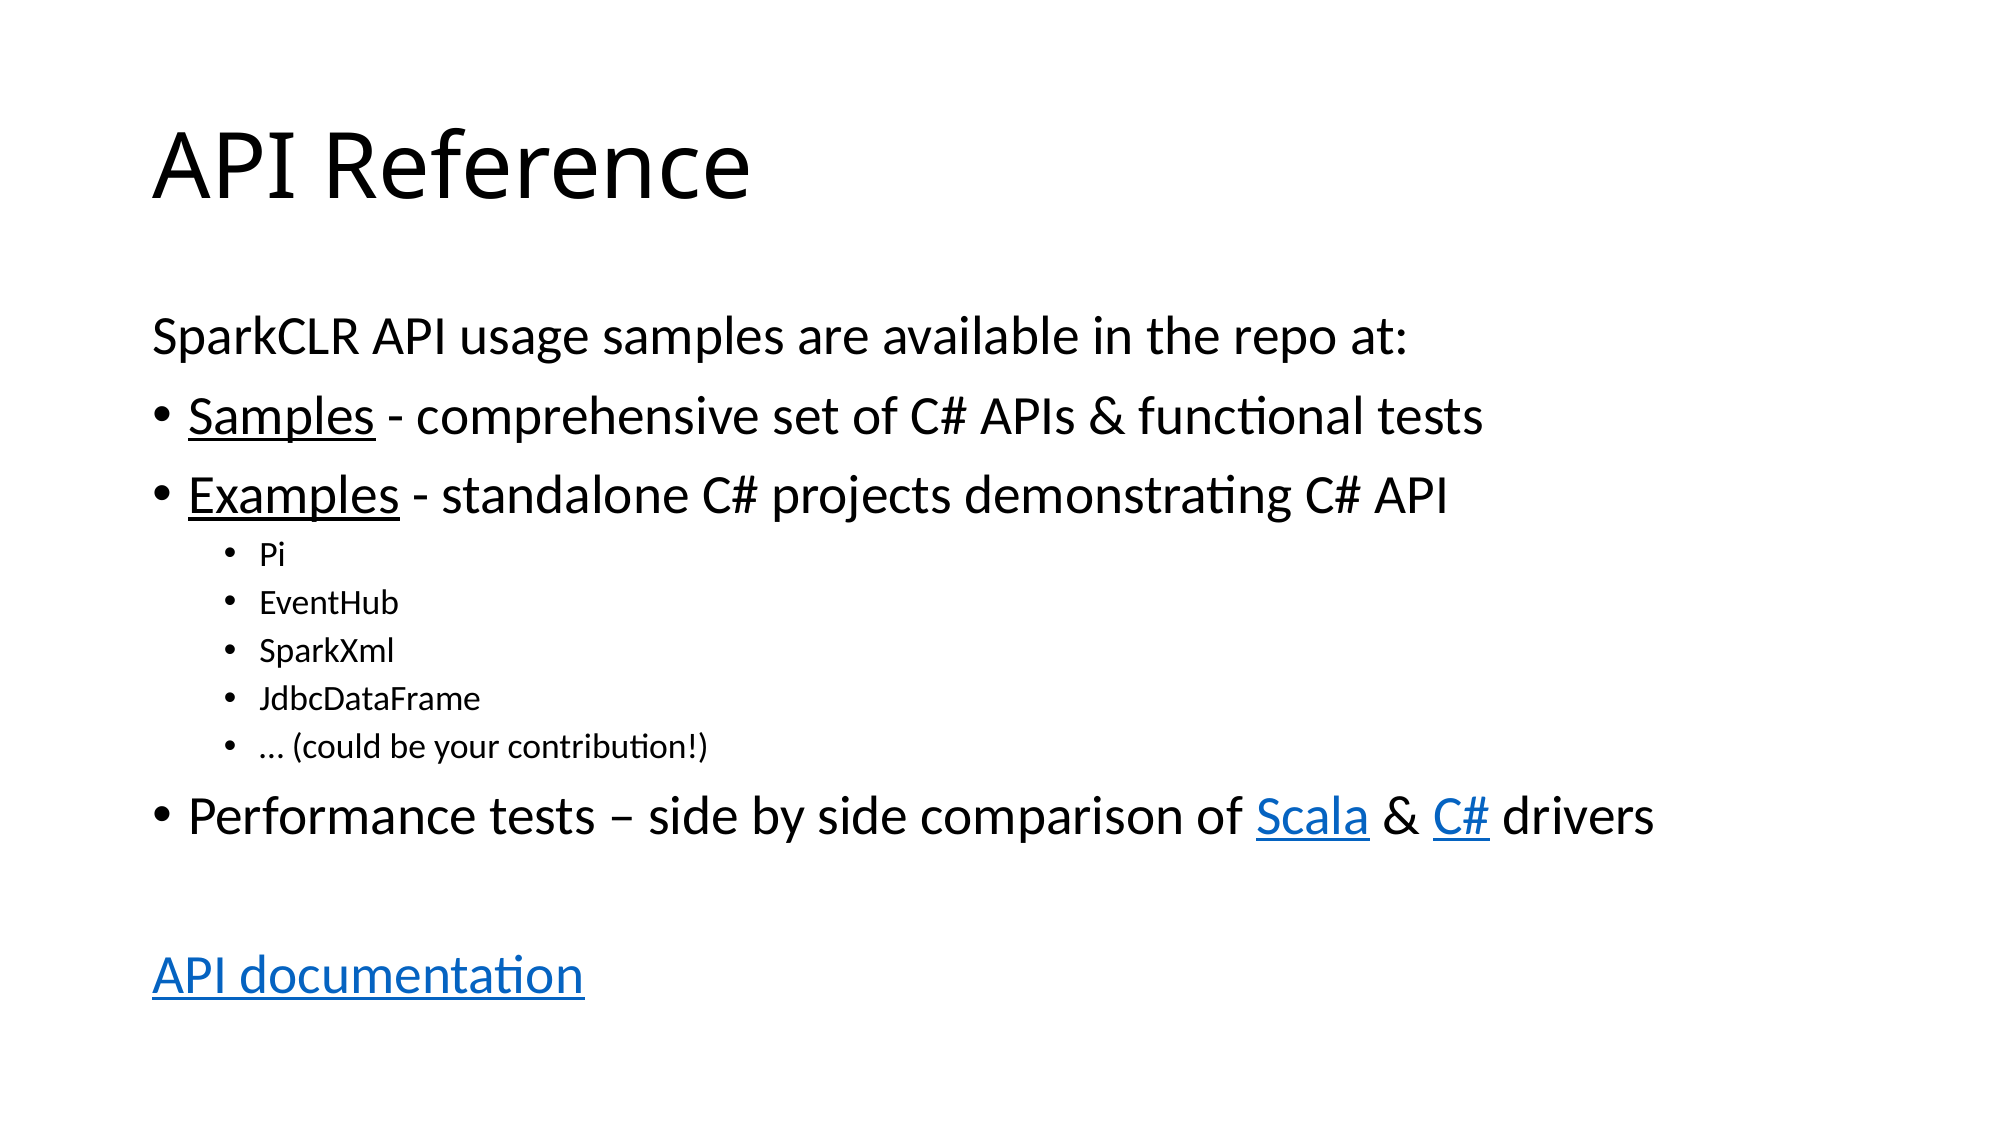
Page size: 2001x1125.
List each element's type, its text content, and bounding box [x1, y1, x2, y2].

title API Reference [137, 59, 1863, 278]
list SparkCLR API usage samples are available in the repo at: Samples - comprehensive set of C# APIs & functional tests Examples - standalone C# projects demonstrating C# API Pi EventHub SparkXml JdbcDataFrame … (could be your contribution!) Performance tests – side by side comparison of Scala & C# drivers API documentation [137, 299, 1863, 1014]
